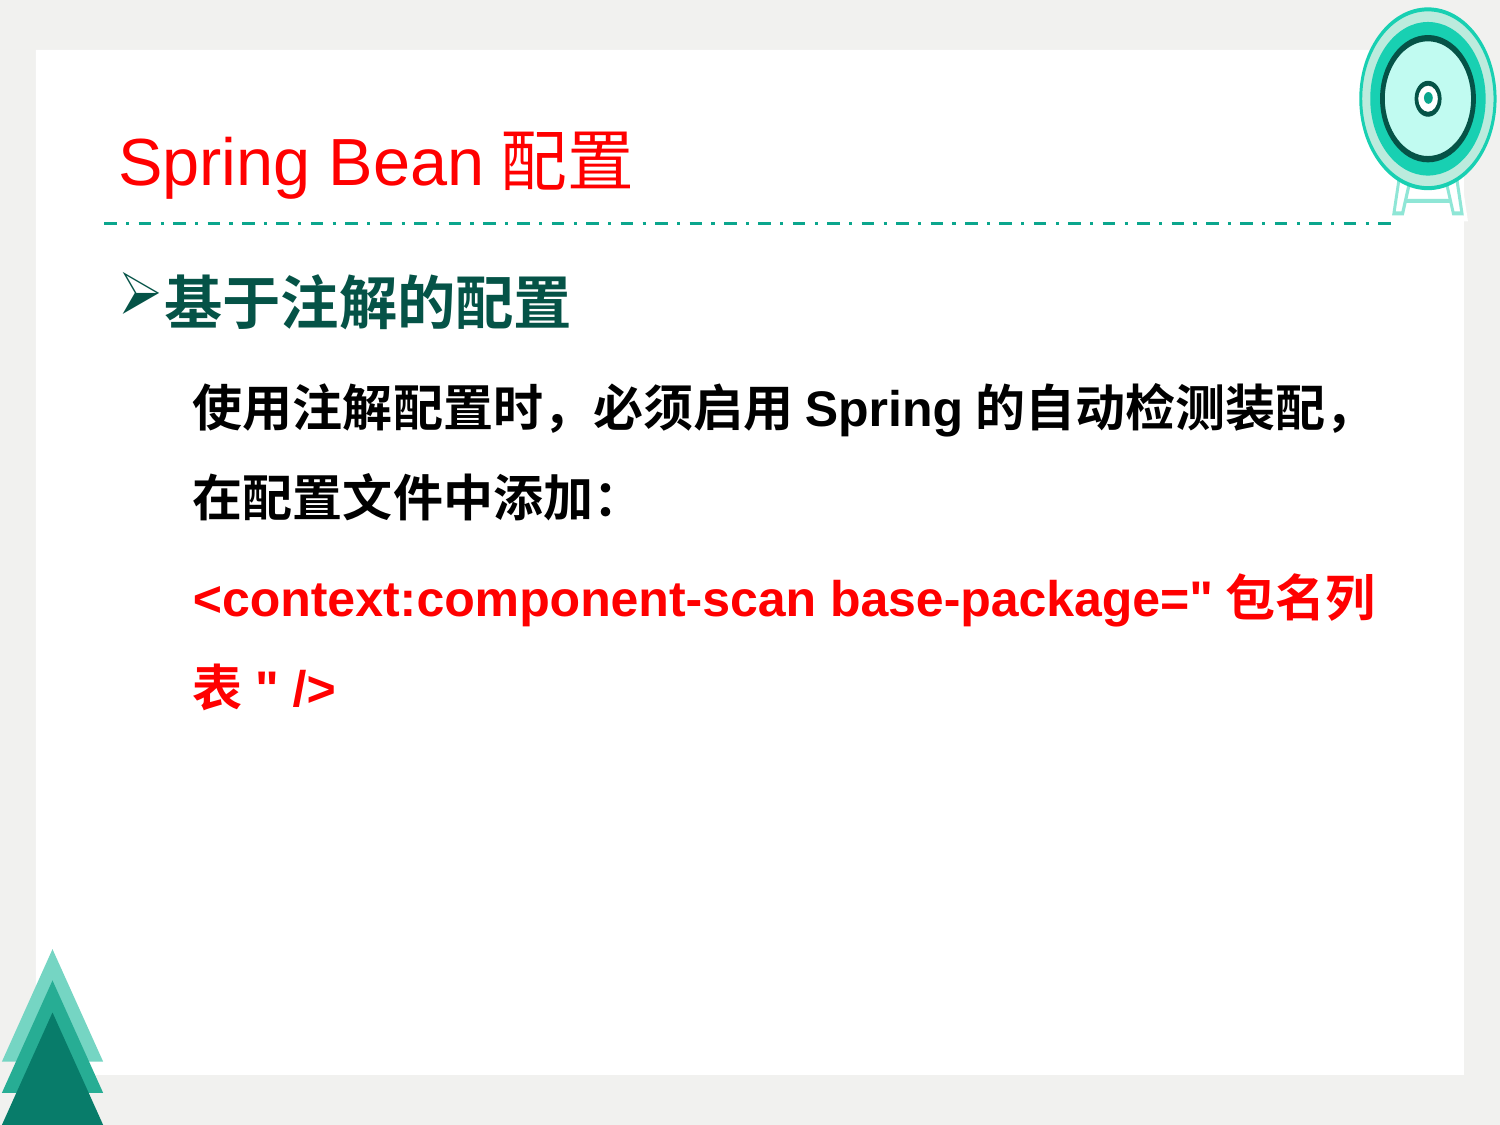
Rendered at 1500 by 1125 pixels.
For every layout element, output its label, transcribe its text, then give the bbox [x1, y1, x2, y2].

list 基于注解的配置 使用注解配置时，必须启用Spring的自动检测装配，在配置文件中添加： <context:component-scan base-package="包名列表" /> [102, 223, 1392, 1024]
title Spring Bean配置 [103, 104, 1371, 223]
